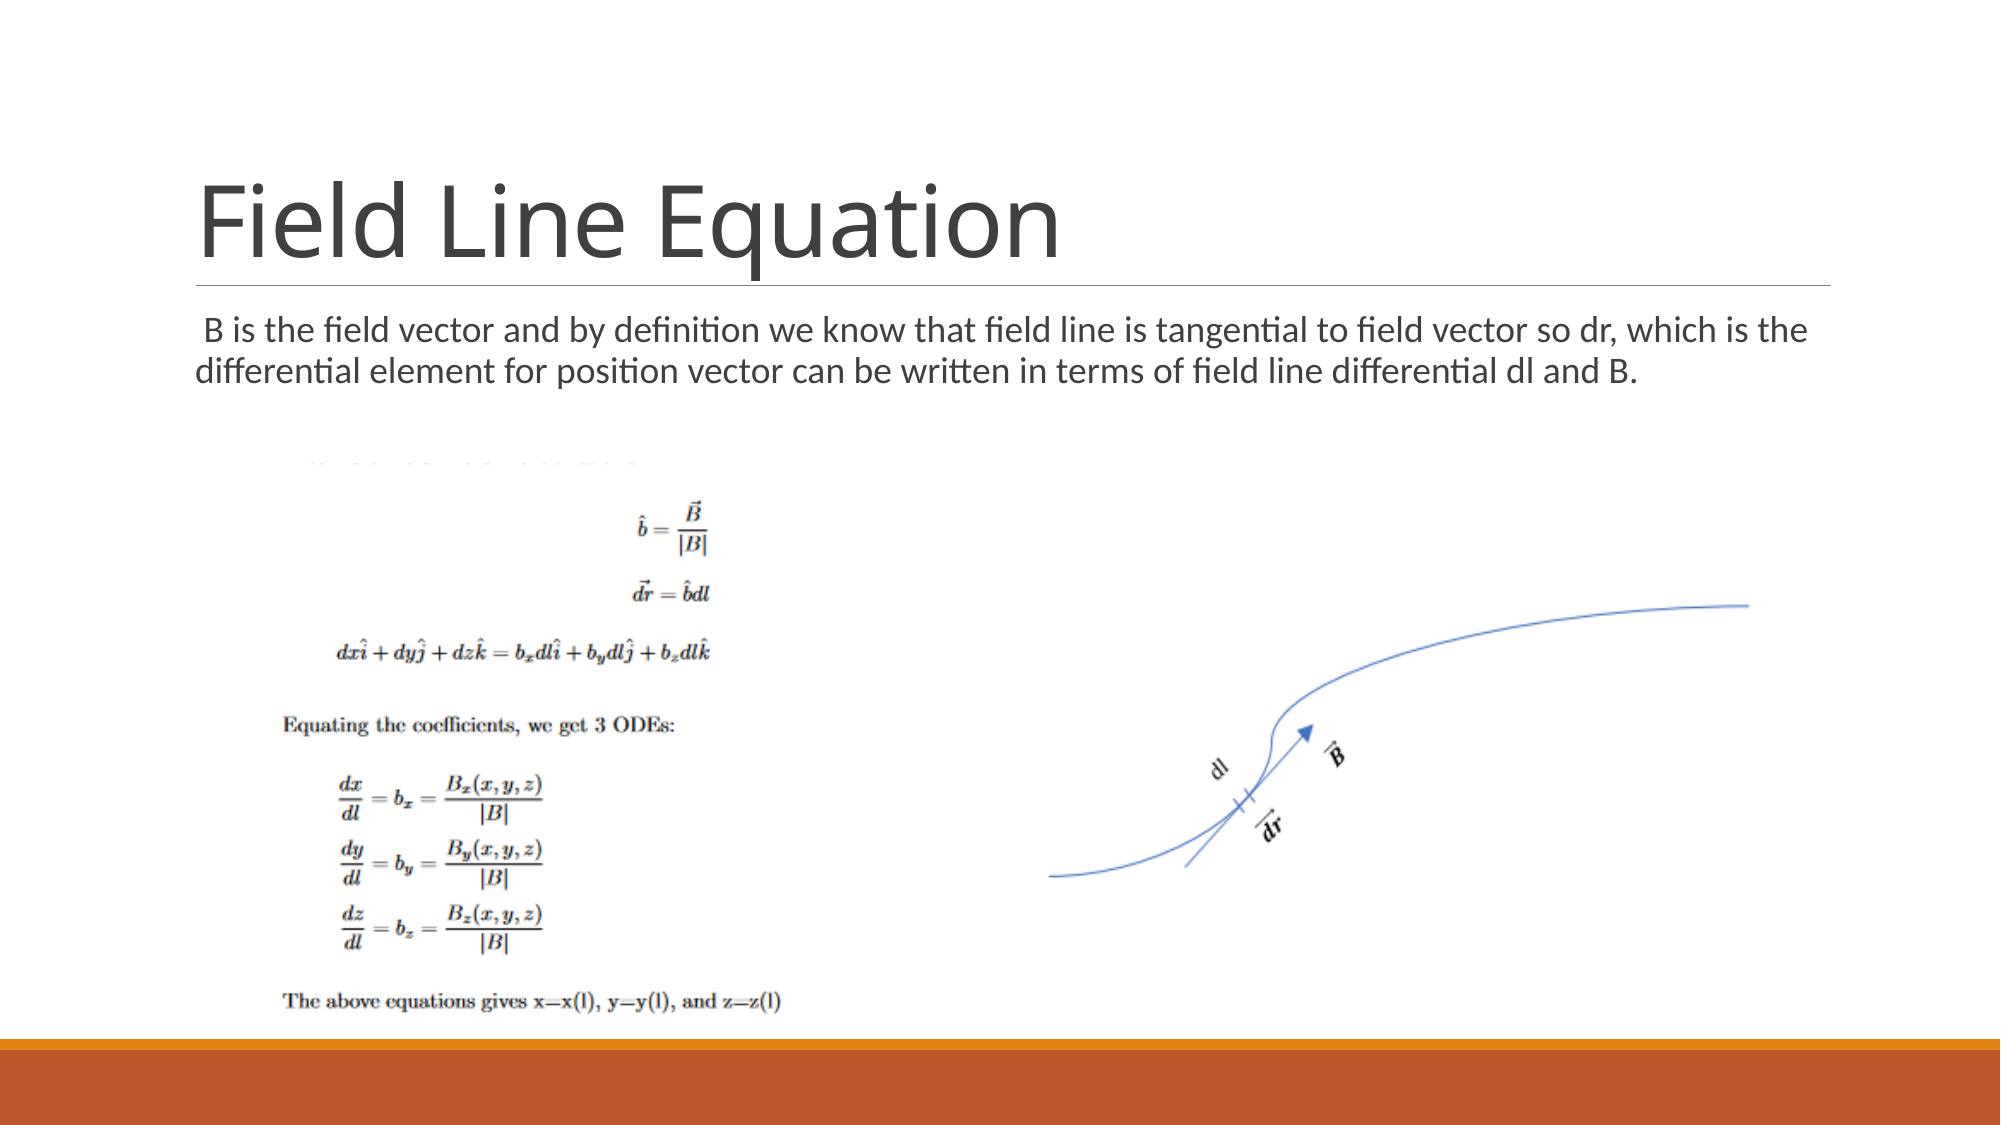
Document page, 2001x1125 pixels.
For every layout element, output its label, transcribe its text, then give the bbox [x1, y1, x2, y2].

picture [1018, 580, 1791, 904]
list B is the field vector and by definition we know that field line is tangential to field vector so dr, which is the differential element for position vector can be written in terms of field line differential dl and B. [180, 302, 1830, 963]
picture [236, 462, 786, 1021]
title Field Line Equation [180, 47, 1830, 285]
